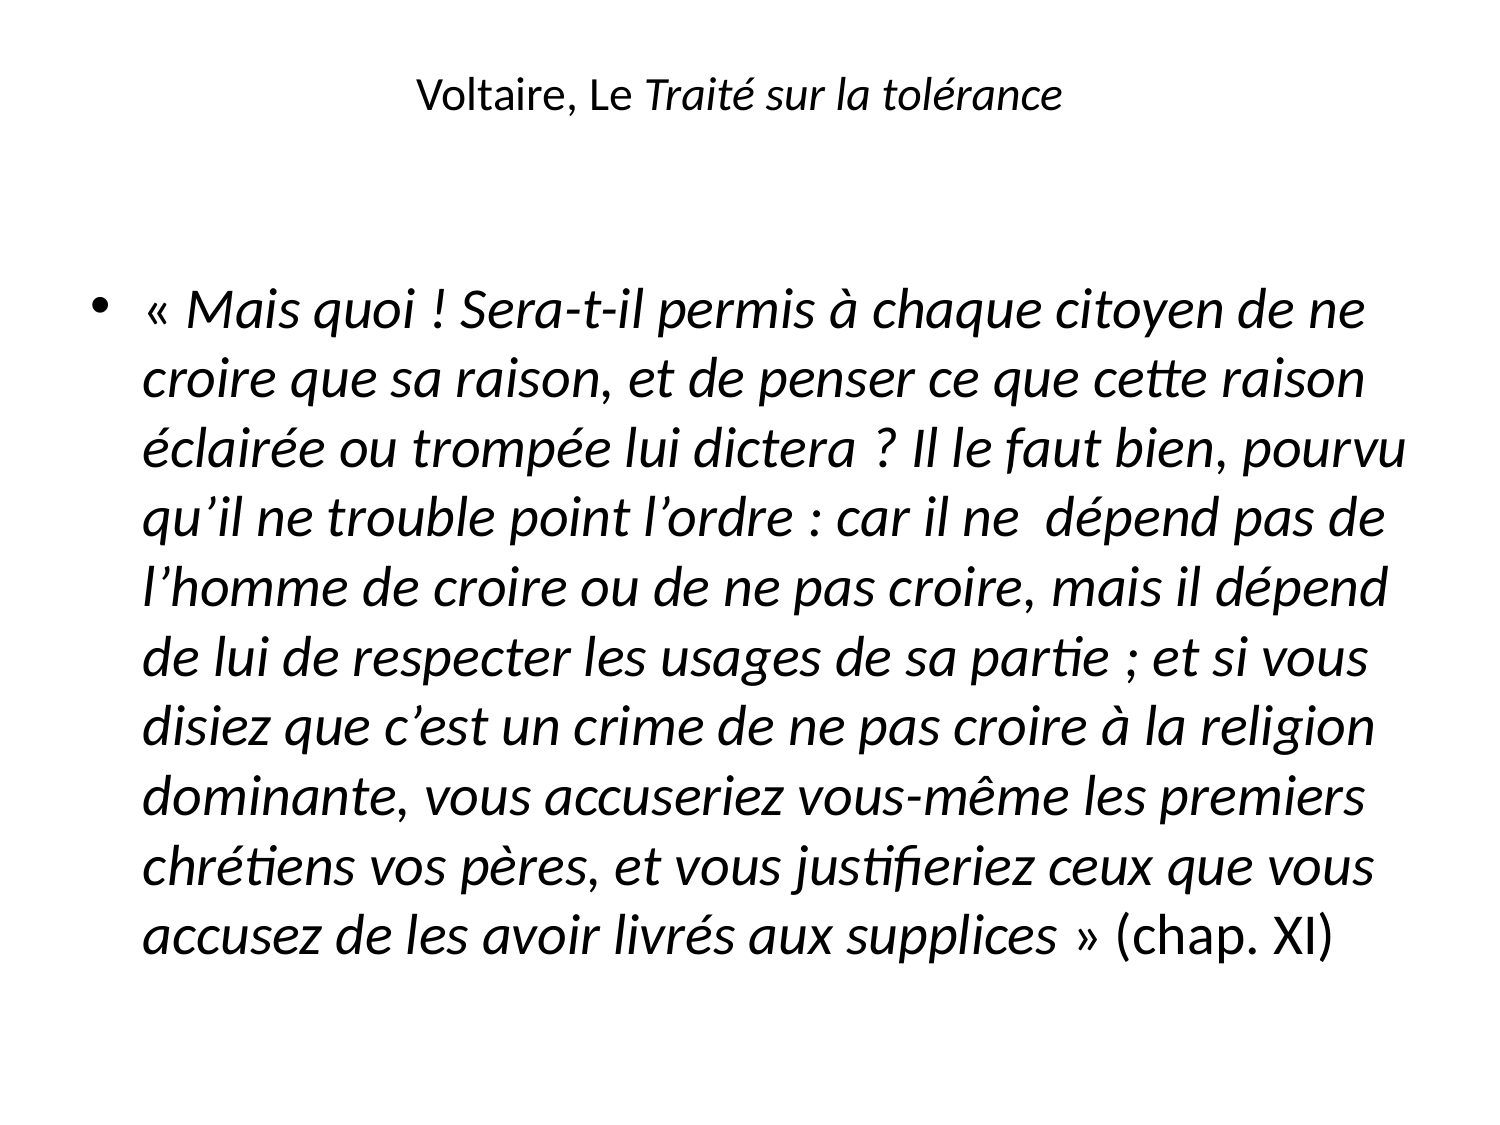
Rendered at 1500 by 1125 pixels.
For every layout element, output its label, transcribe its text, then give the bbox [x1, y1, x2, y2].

list « Mais quoi ! Sera-t-il permis à chaque citoyen de ne croire que sa raison, et de penser ce que cette raison éclairée ou trompée lui dictera ? Il le faut bien, pourvu qu’il ne trouble point l’ordre : car il ne dépend pas de l’homme de croire ou de ne pas croire, mais il dépend de lui de respecter les usages de sa partie ; et si vous disiez que c’est un crime de ne pas croire à la religion dominante, vous accuseriez vous-même les premiers chrétiens vos pères, et vous justifieriez ceux que vous accusez de les avoir livrés aux supplices » (chap. XI) [75, 262, 1425, 1005]
title Voltaire, Le Traité sur la tolérance [64, 54, 1415, 185]
